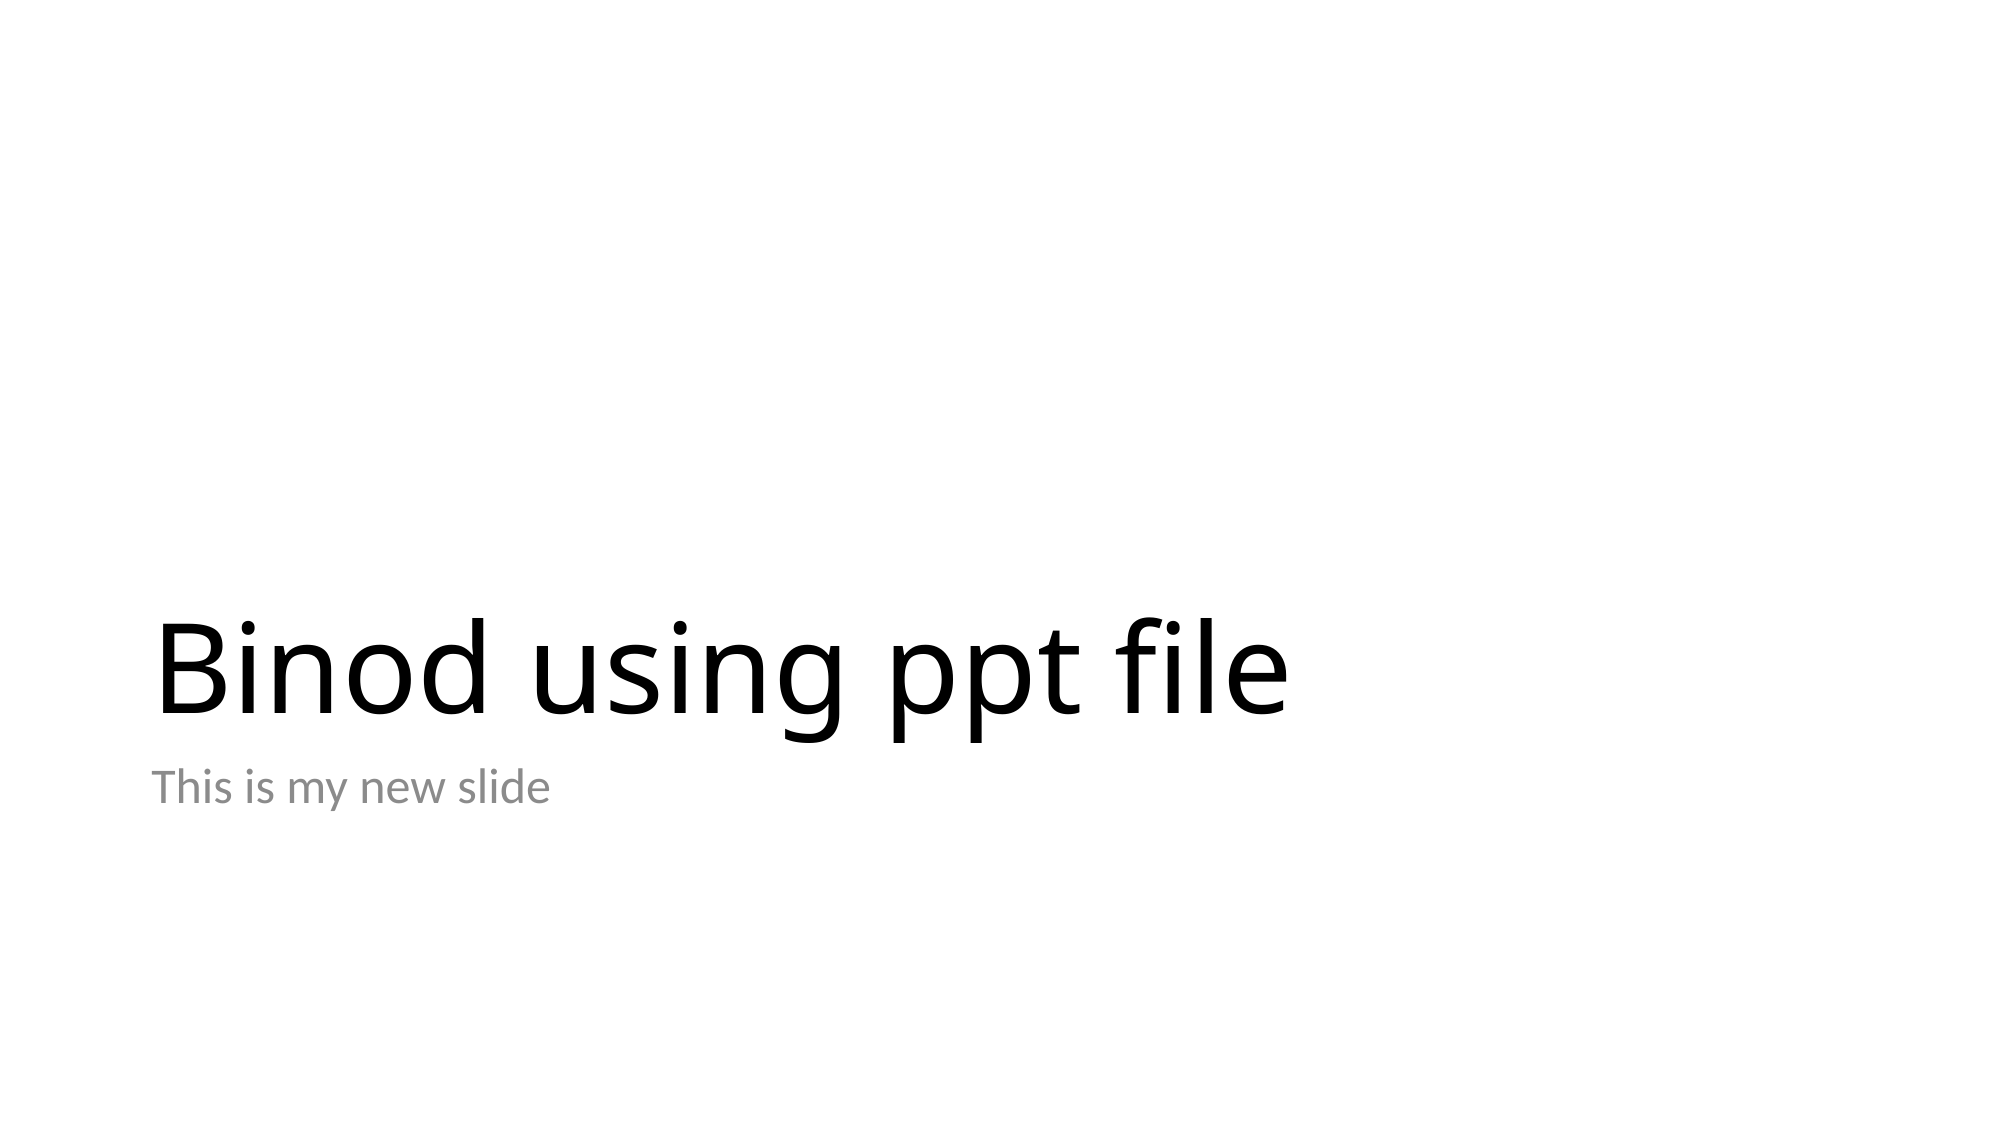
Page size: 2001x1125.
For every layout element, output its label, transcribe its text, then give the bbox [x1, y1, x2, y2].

title Binod using ppt file [136, 280, 1862, 749]
list This is my new slide [136, 752, 1862, 999]
